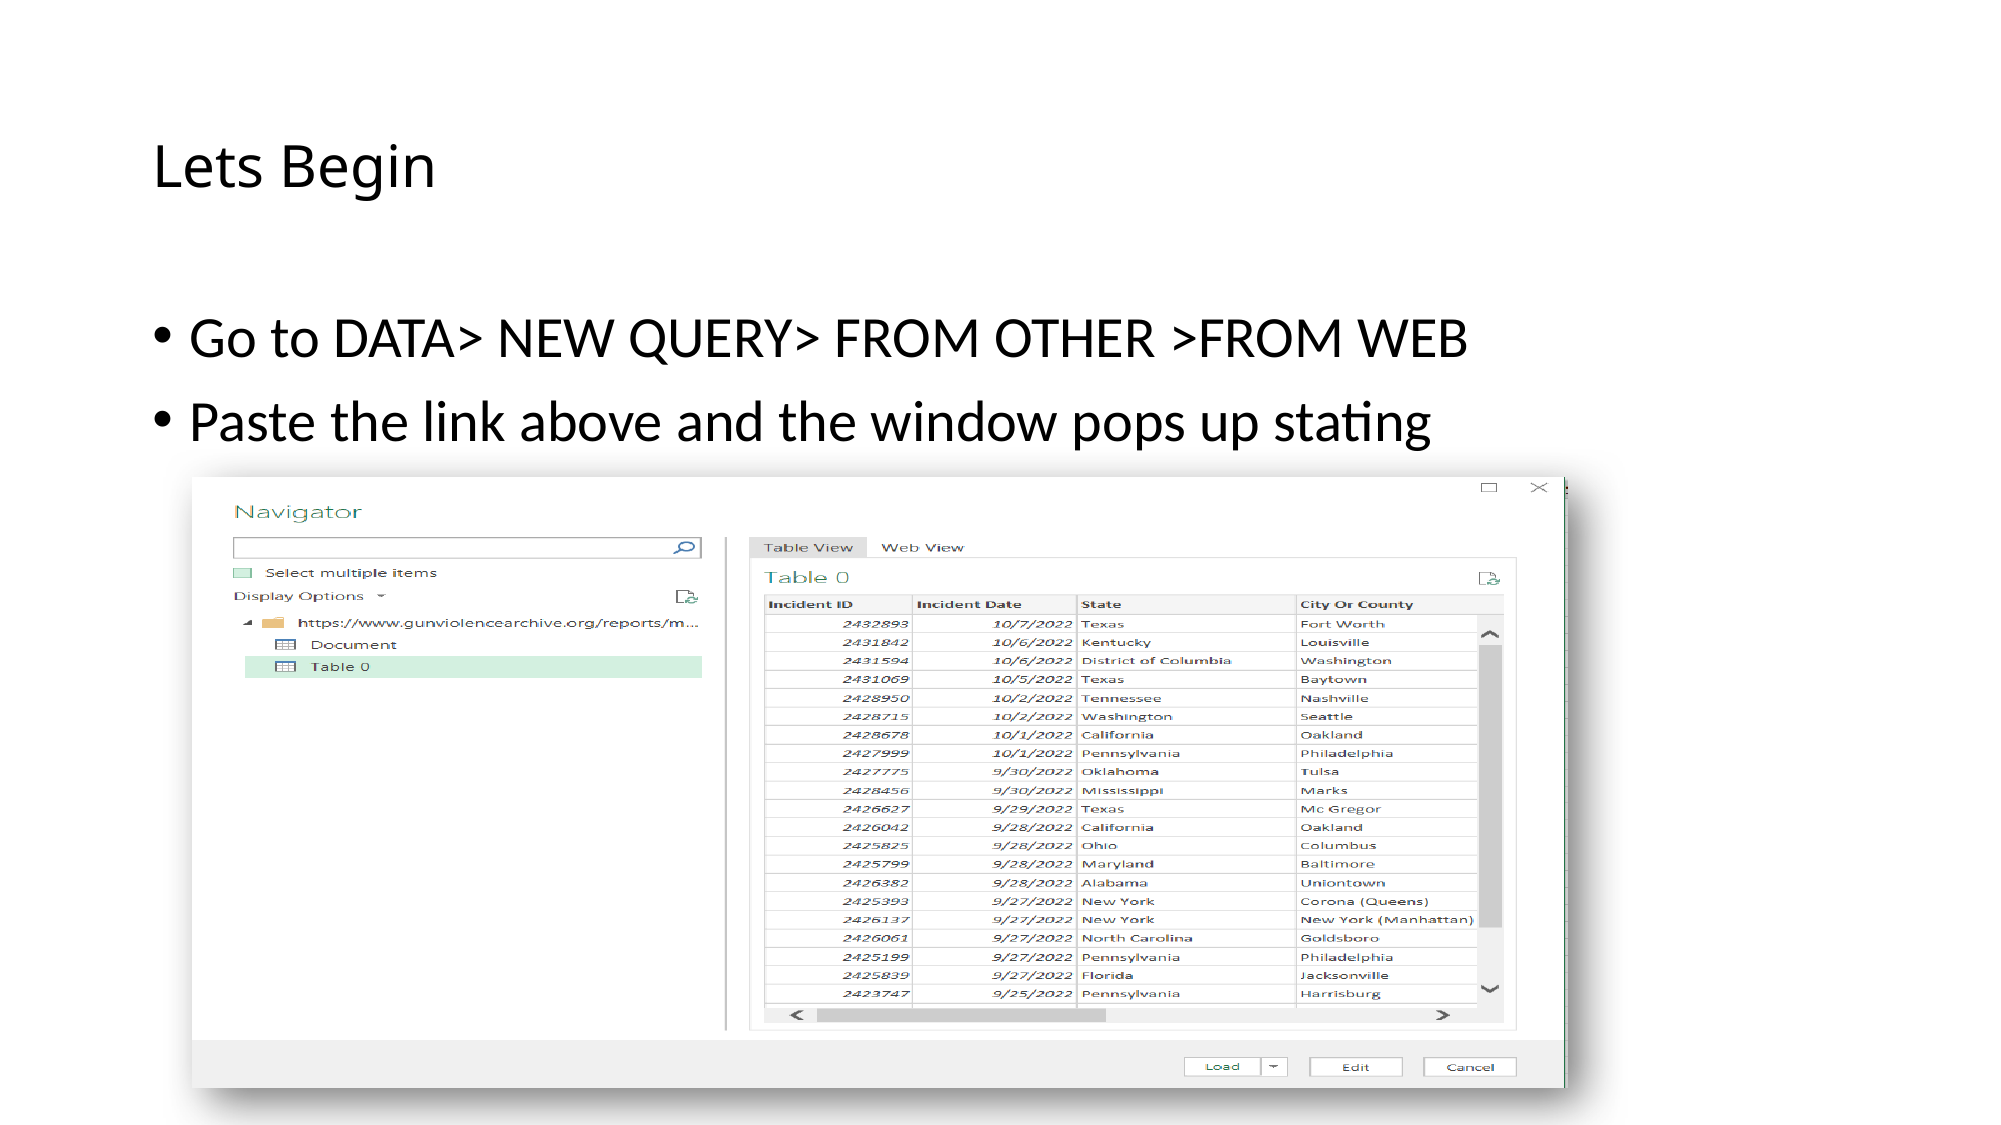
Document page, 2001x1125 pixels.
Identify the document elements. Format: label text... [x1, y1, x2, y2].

title Lets Begin [137, 59, 1863, 278]
list Go to DATA> NEW QUERY> FROM OTHER >FROM WEB Paste the link above and the window pops up stating [137, 299, 1863, 1014]
picture [192, 477, 1568, 1088]
